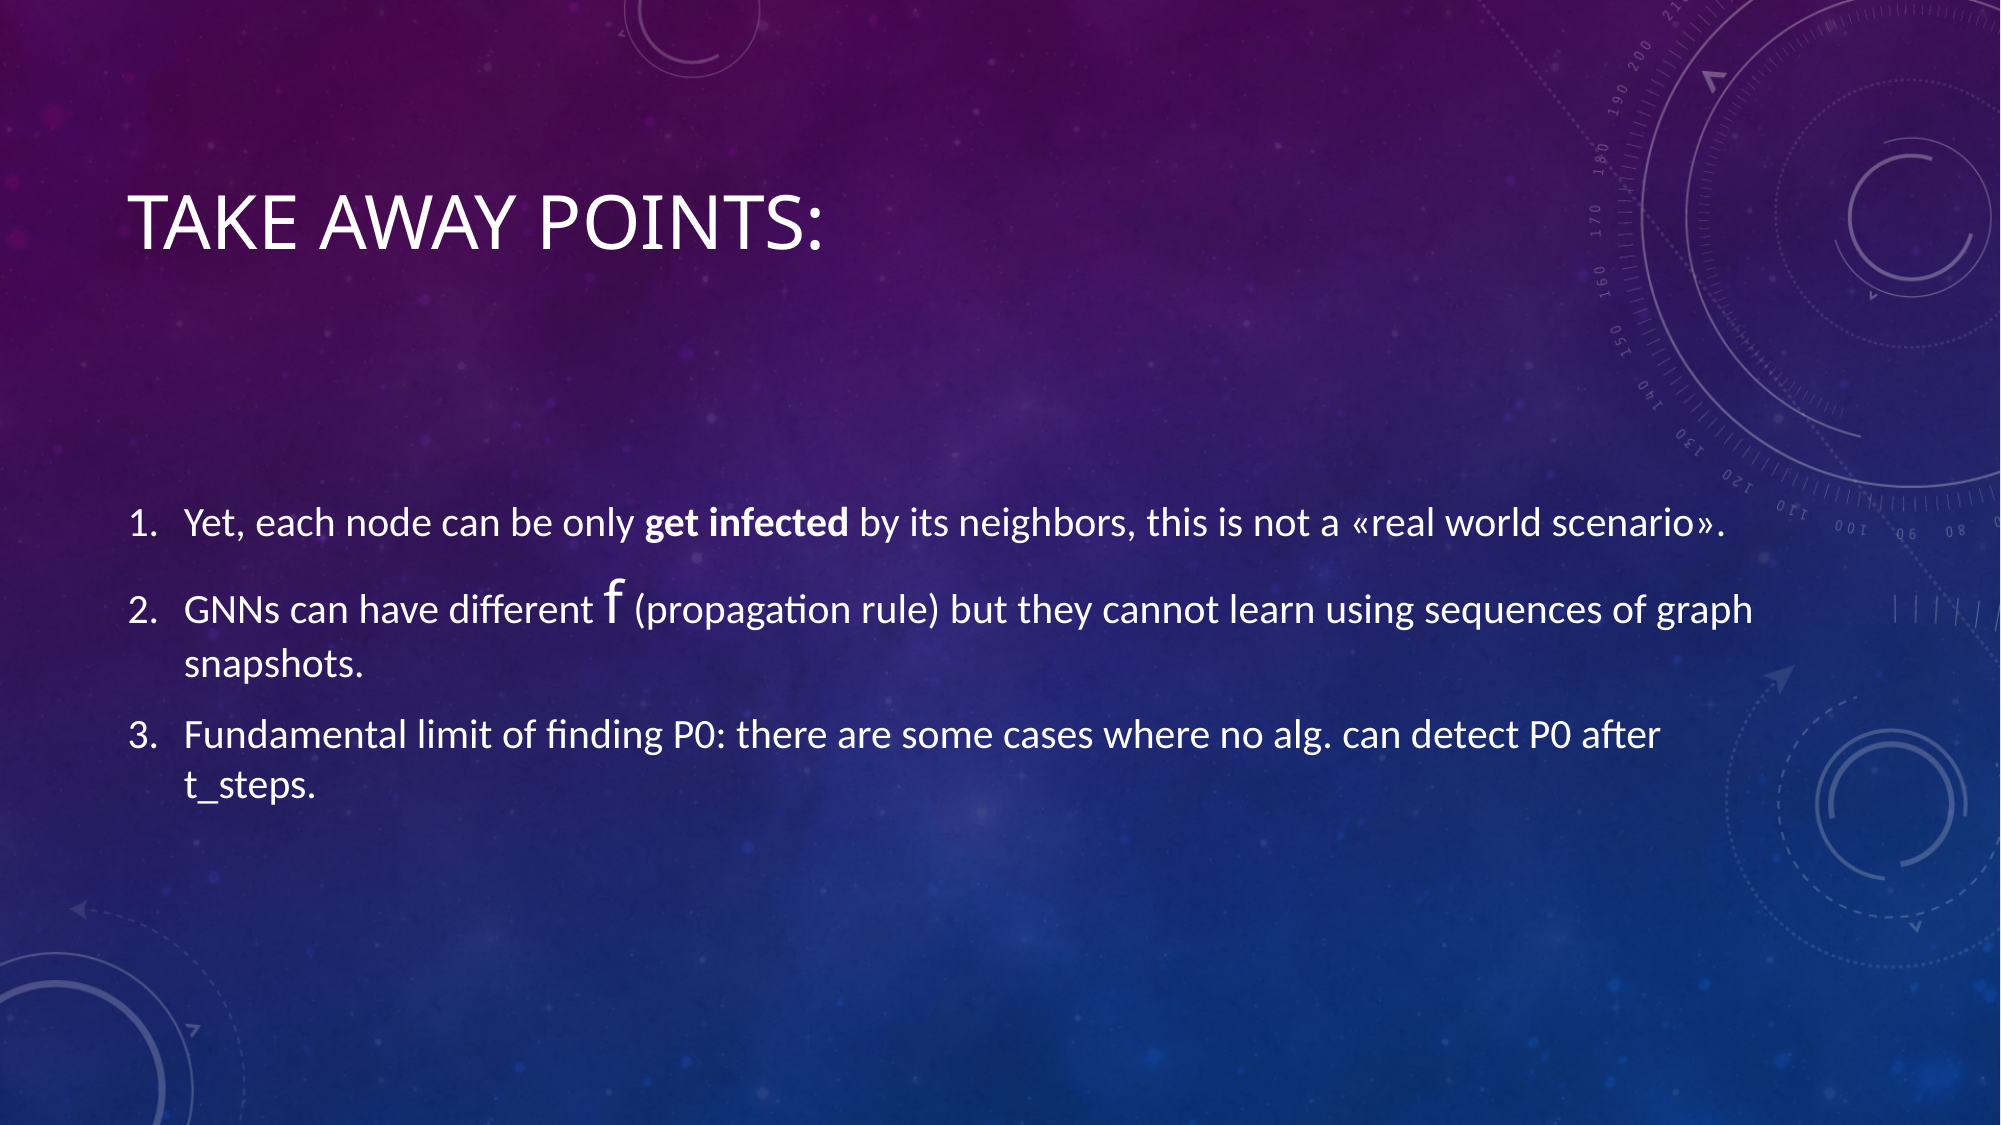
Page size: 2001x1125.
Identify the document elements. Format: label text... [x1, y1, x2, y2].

picture [0, 0, 2001, 1125]
title TAKE AWAY POINTS: [112, 99, 1775, 339]
list Yet, each node can be only get infected by its neighbors, this is not a «real world scenario». GNNs can have different f (propagation rule) but they cannot learn using sequences of graph snapshots. Fundamental limit of finding P0: there are some cases where no alg. can detect P0 after t_steps. [112, 351, 1775, 950]
